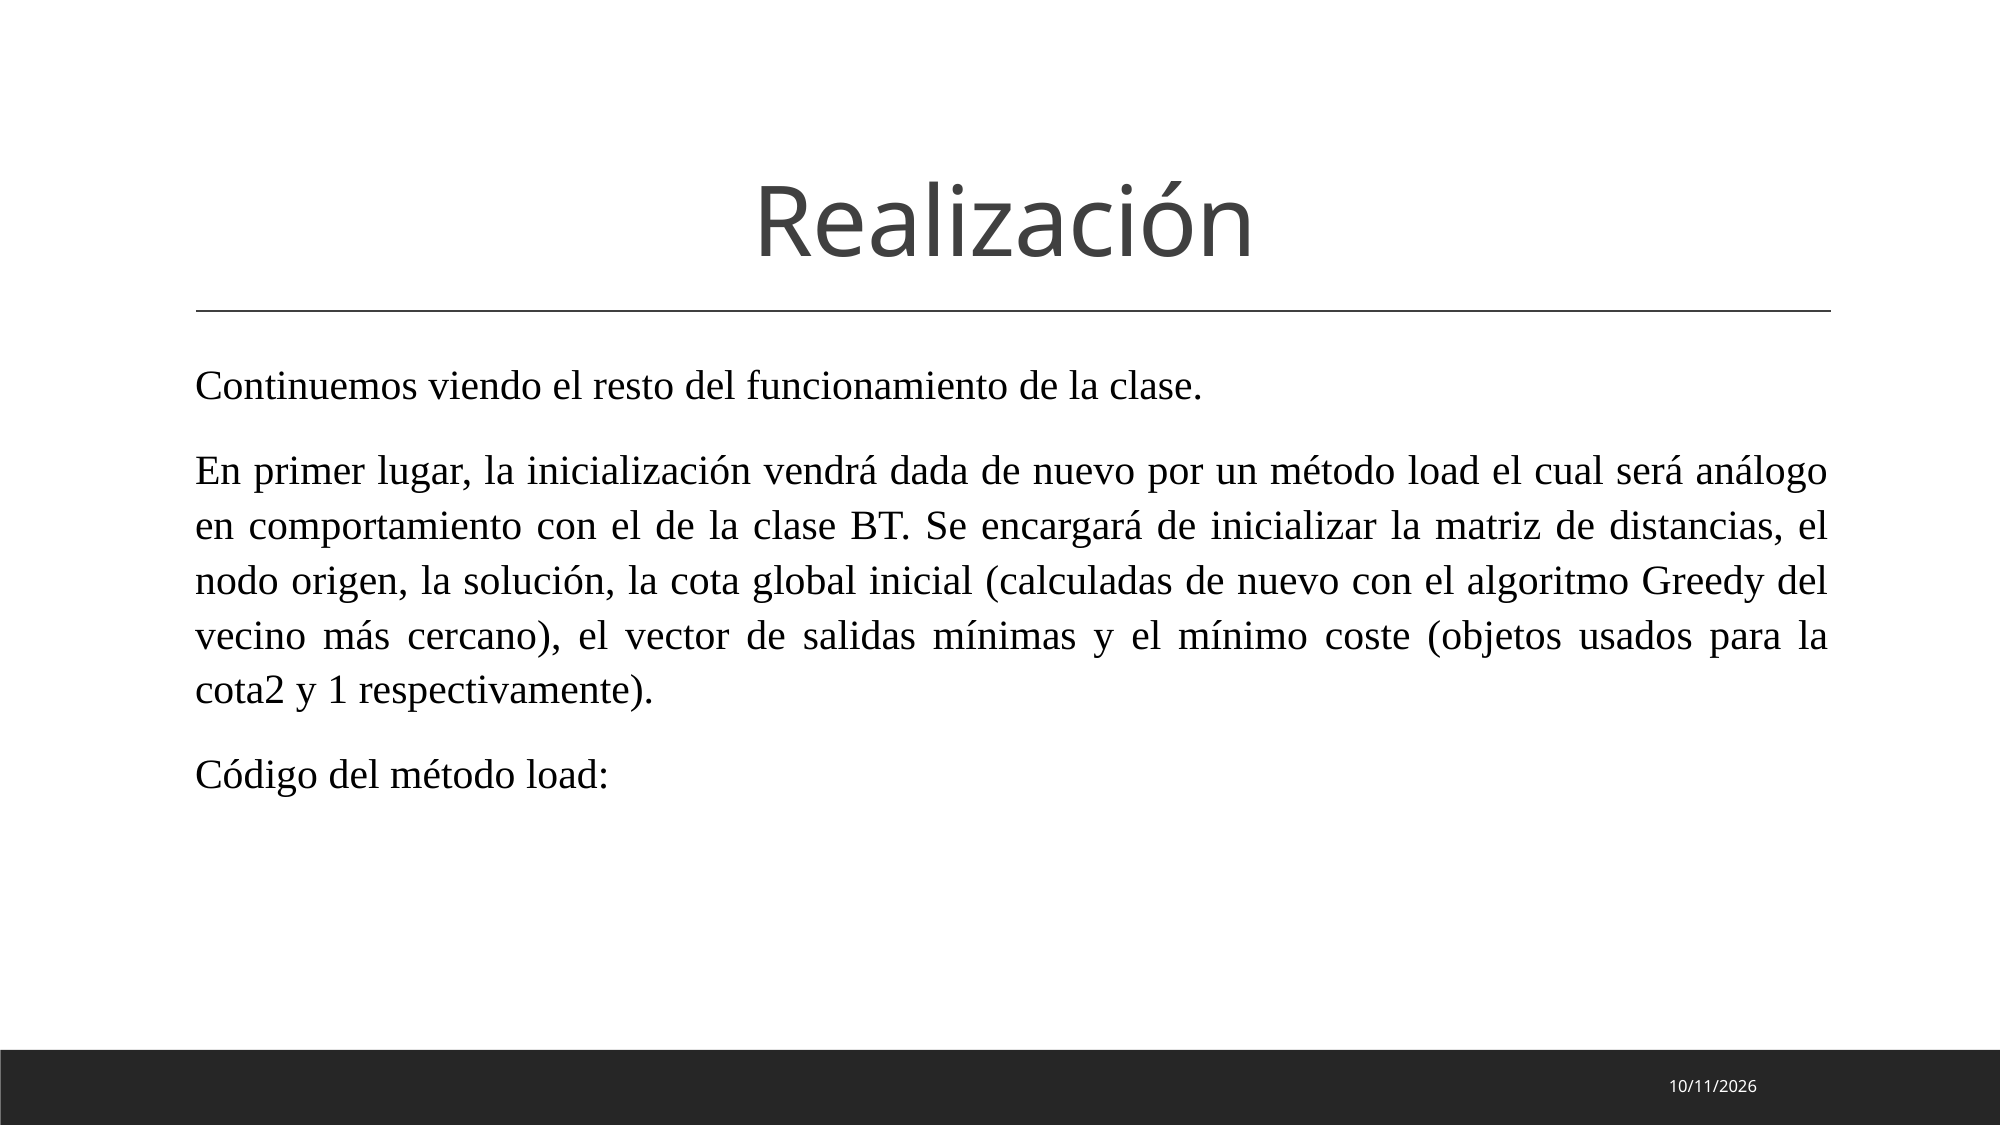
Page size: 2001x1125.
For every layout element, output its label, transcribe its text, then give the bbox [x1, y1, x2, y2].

title Realización [180, 47, 1830, 285]
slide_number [1348, 1057, 1773, 1118]
list Continuemos viendo el resto del funcionamiento de la clase. En primer lugar, la inicialización vendrá dada de nuevo por un método load el cual será análogo en comportamiento con el de la clase BT. Se encargará de inicializar la matriz de distancias, el nodo origen, la solución, la cota global inicial (calculadas de nuevo con el algoritmo Greedy del vecino más cercano), el vector de salidas mínimas y el mínimo coste (objetos usados para la cota2 y 1 respectivamente). Código del método load: [180, 345, 1830, 963]
